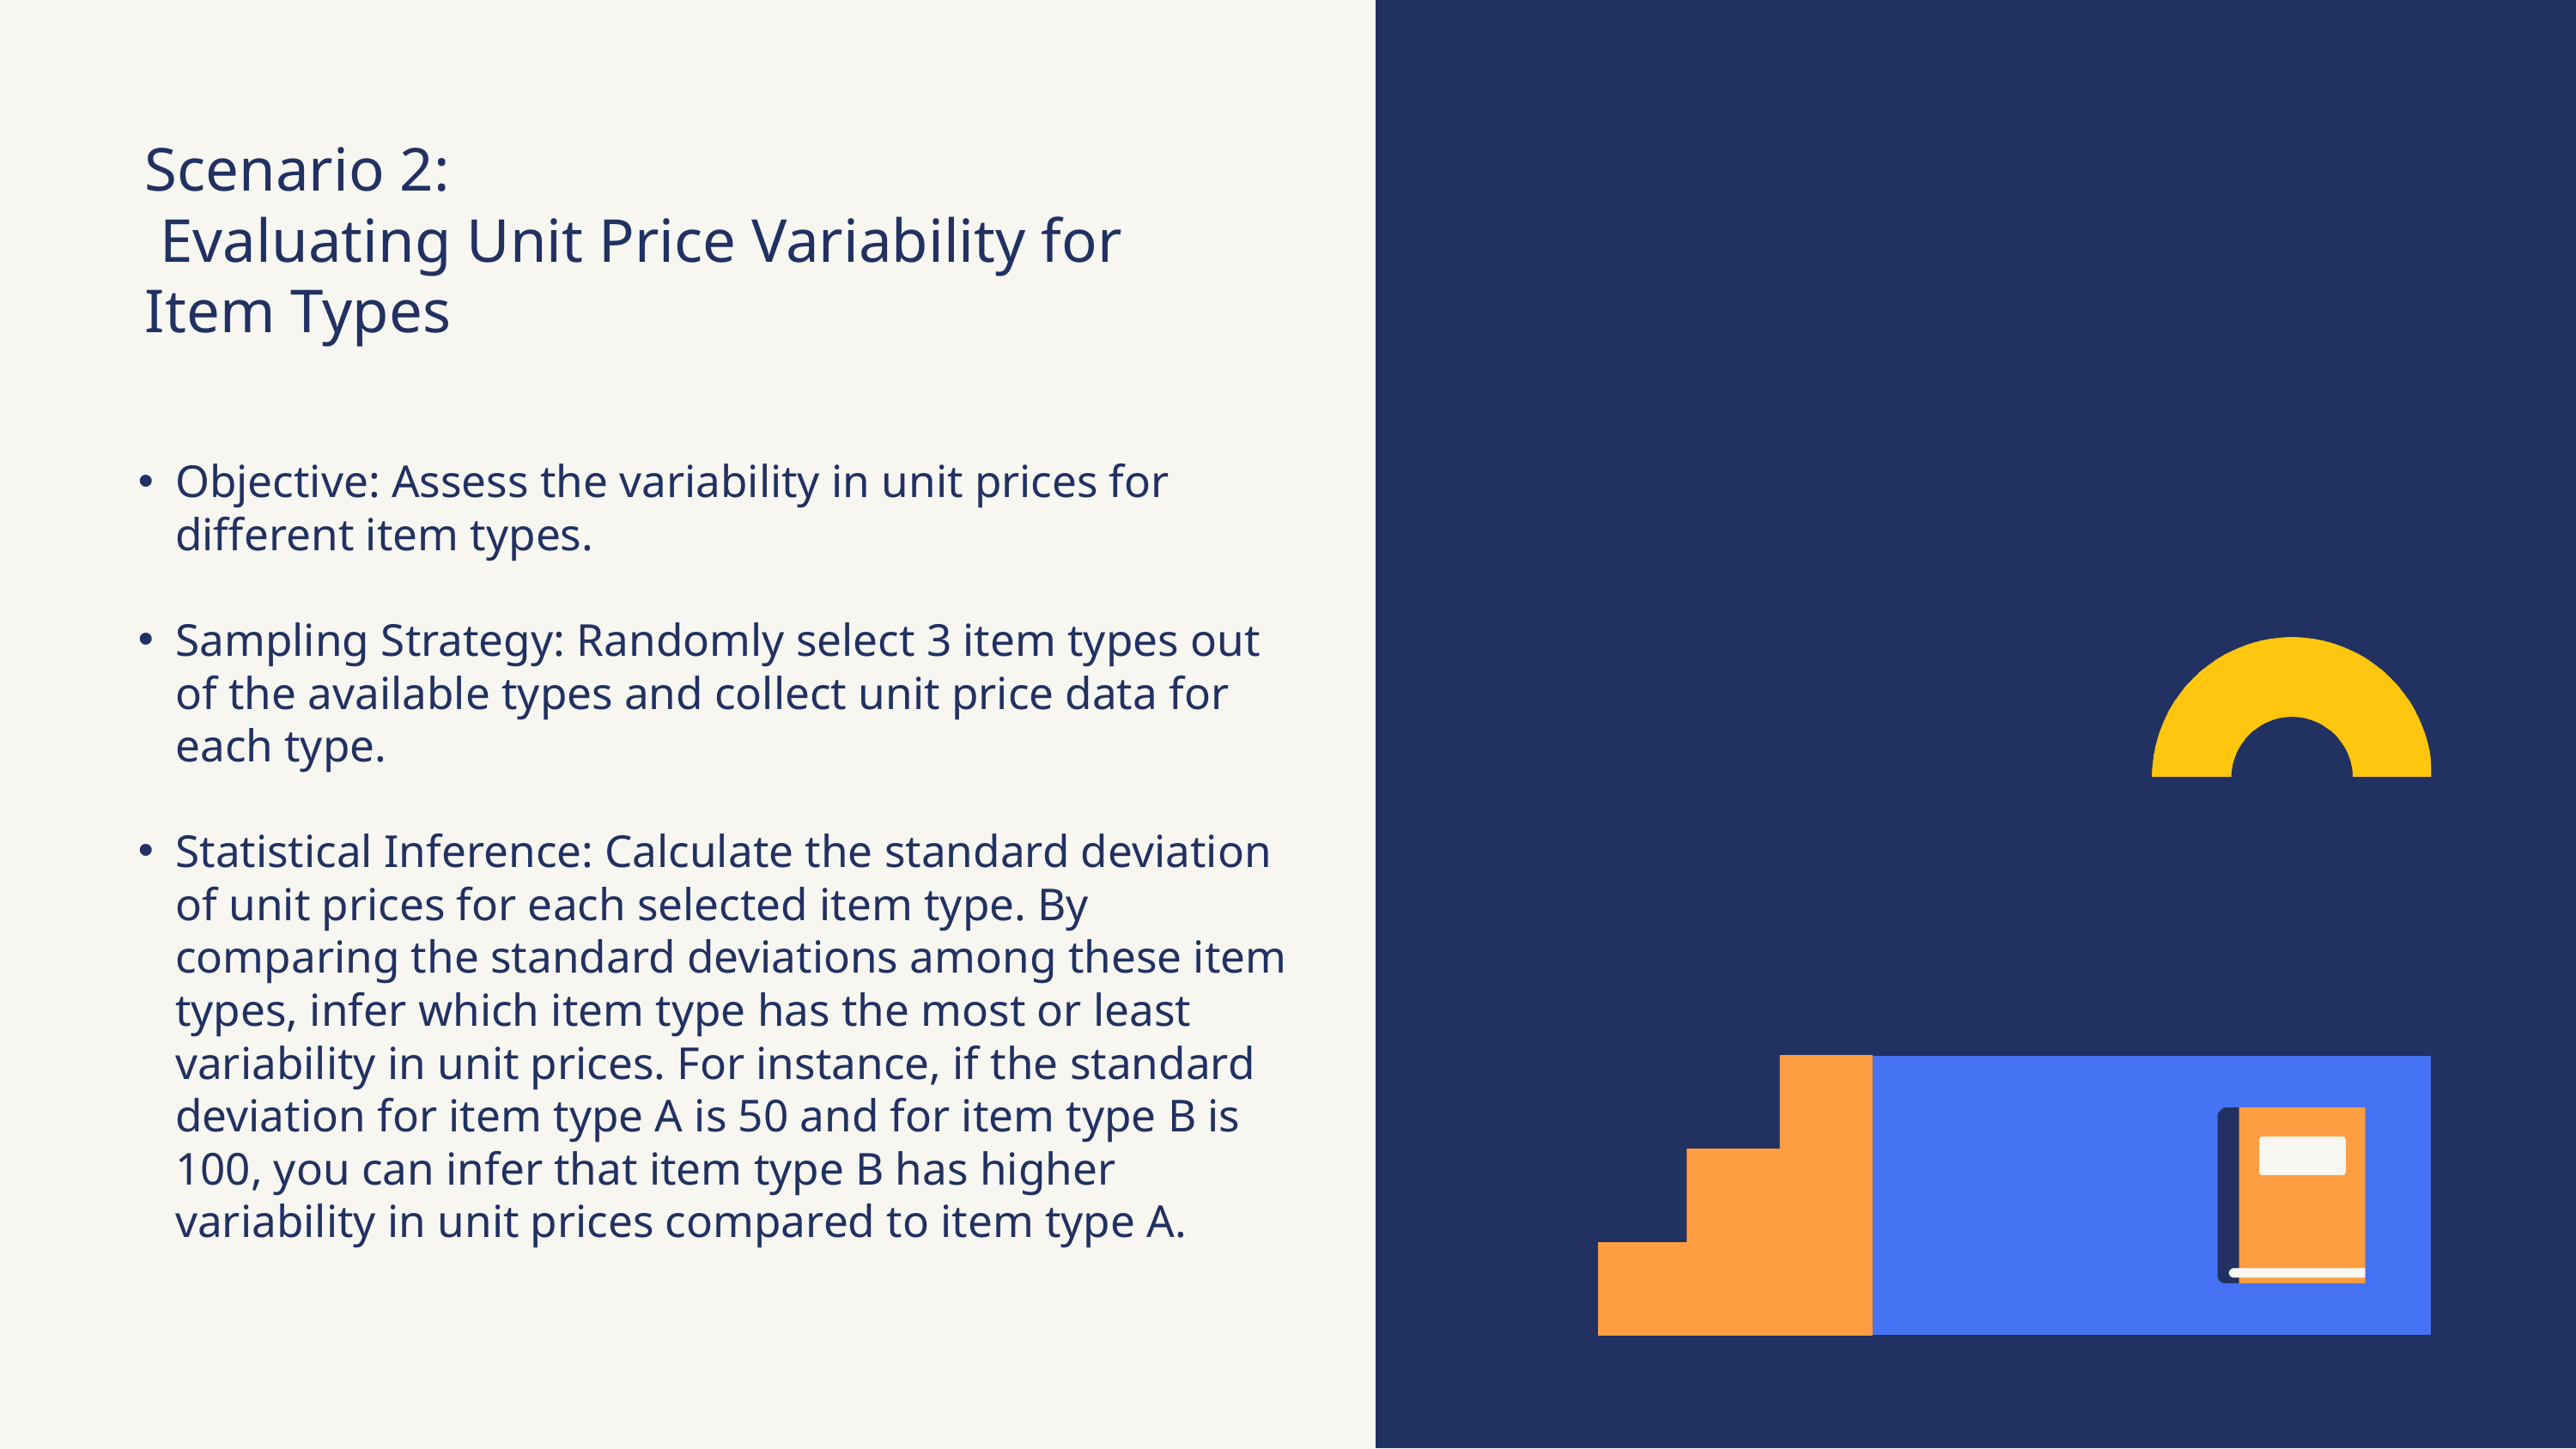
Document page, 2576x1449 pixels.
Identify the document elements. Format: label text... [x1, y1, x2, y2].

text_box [1872, 1055, 2432, 1336]
text_box Scenario 2: Evaluating Unit Price Variability for Item Types [144, 131, 1192, 345]
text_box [1376, 0, 2576, 1449]
text_box Objective: Assess the variability in unit prices for different item types. Sampling Strategy: Randomly select 3 item types out of the available types and collect unit price data for each type. Statistical Inference: Calculate the standard deviation of unit prices for each selected item type. By comparing the standard deviations among these item types, infer which item type has the most or least variability in unit prices. For instance, if the standard deviation for item type A is 50 and for item type B is 100, you can infer that item type B has higher variability in unit prices compared to item type A. [100, 453, 1310, 1246]
